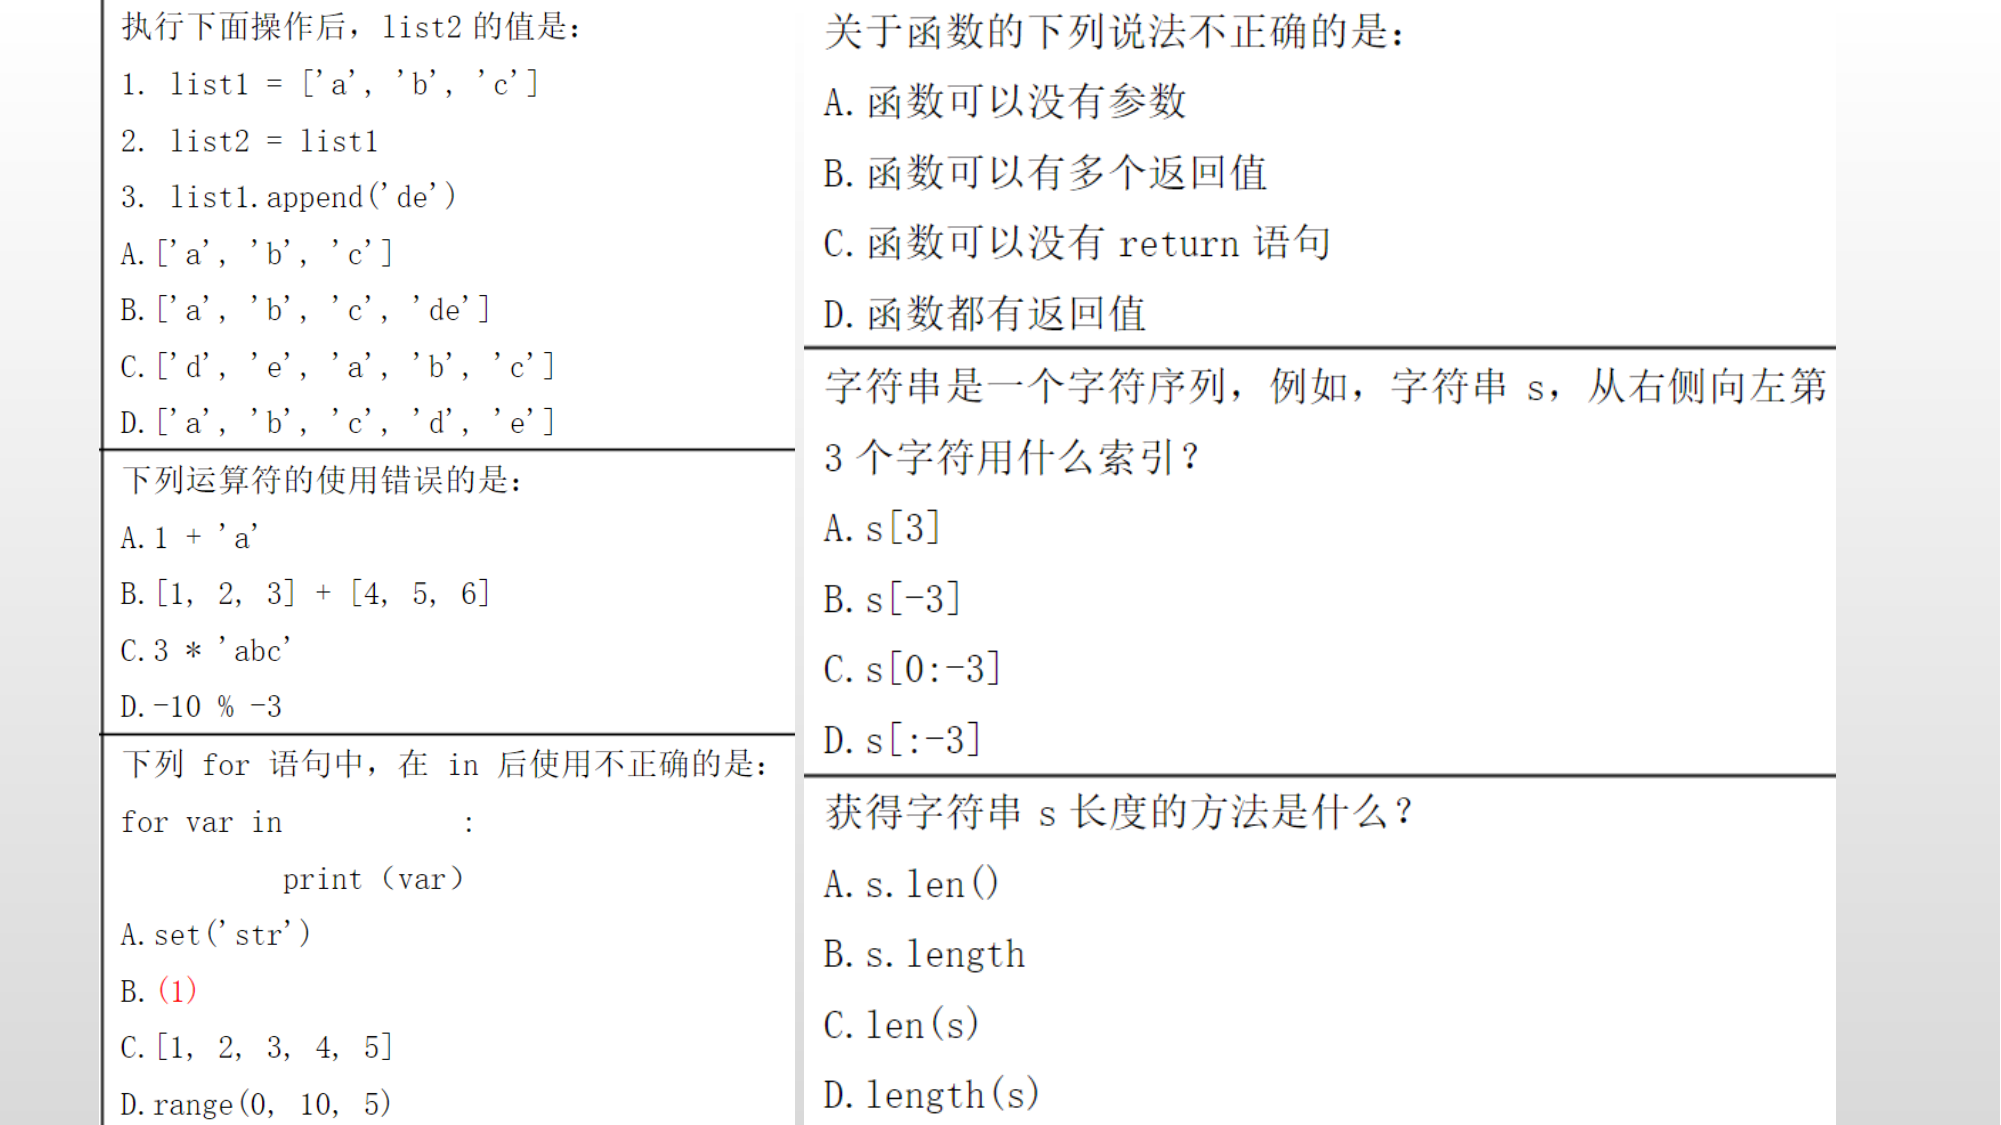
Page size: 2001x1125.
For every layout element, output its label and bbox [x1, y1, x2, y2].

picture [803, 0, 1836, 1125]
list [99, 0, 795, 1125]
